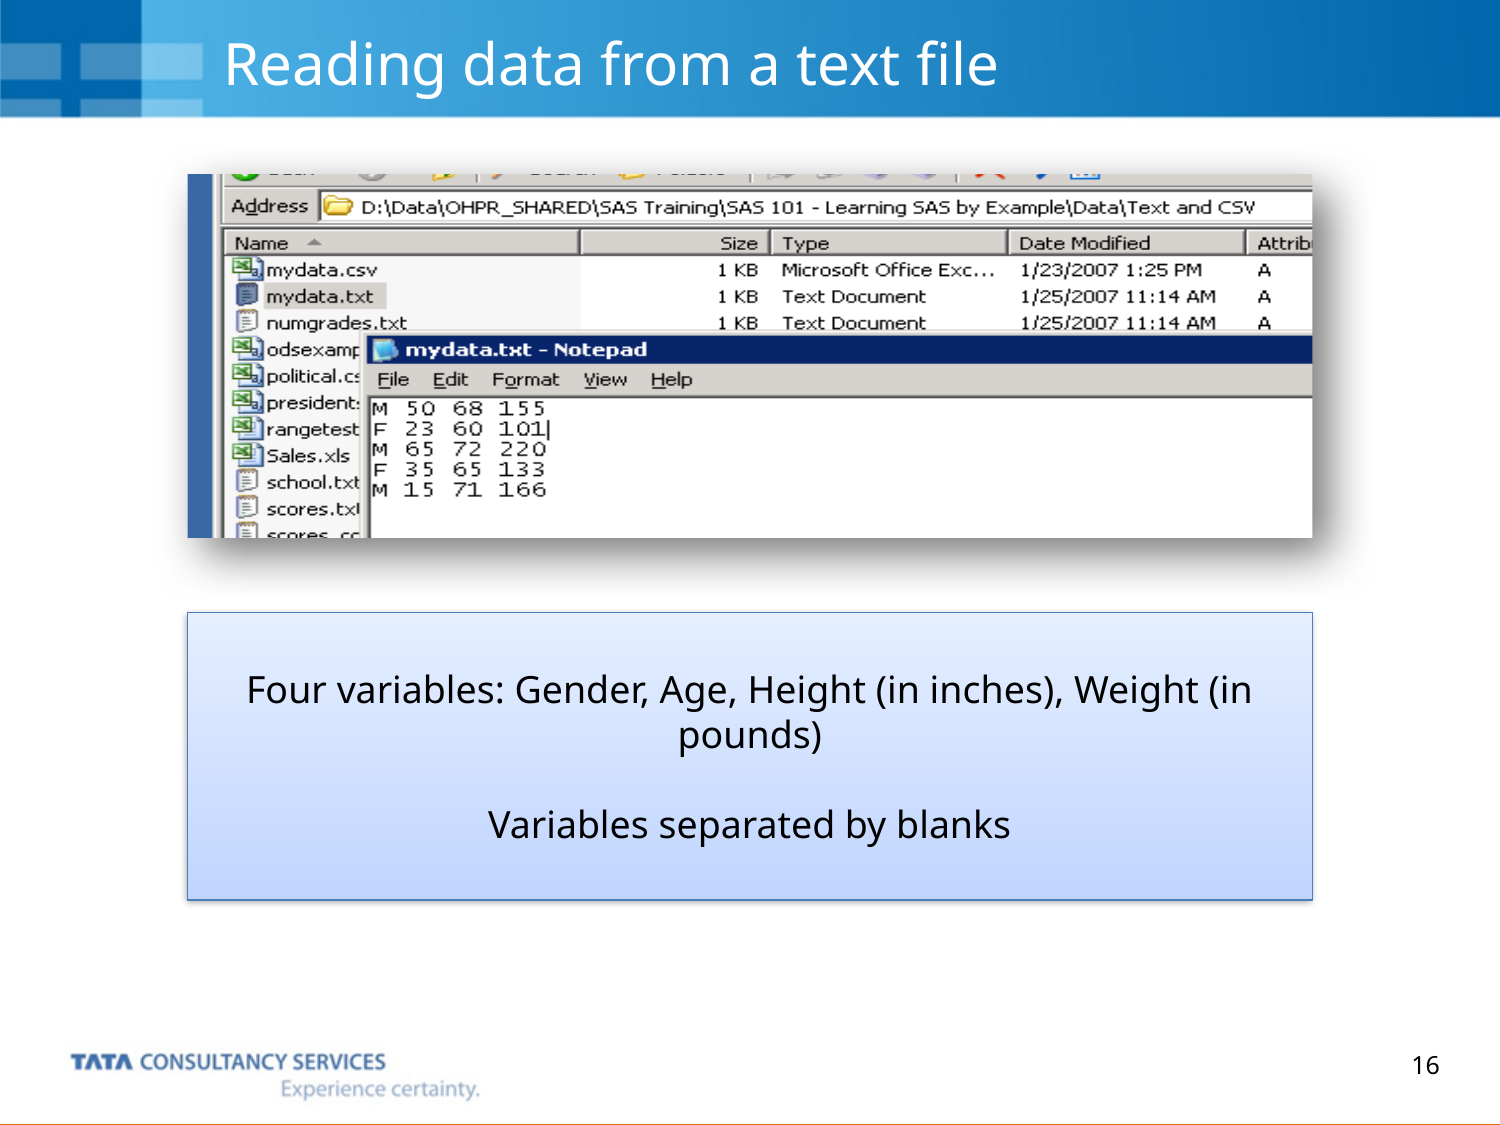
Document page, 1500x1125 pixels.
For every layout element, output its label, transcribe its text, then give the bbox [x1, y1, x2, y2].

title Reading data from a text file [208, 18, 1461, 107]
picture [0, 0, 1500, 1124]
text_box Four variables: Gender, Age, Height (in inches), Weight (in pounds) Variables separated by blanks [187, 612, 1313, 901]
